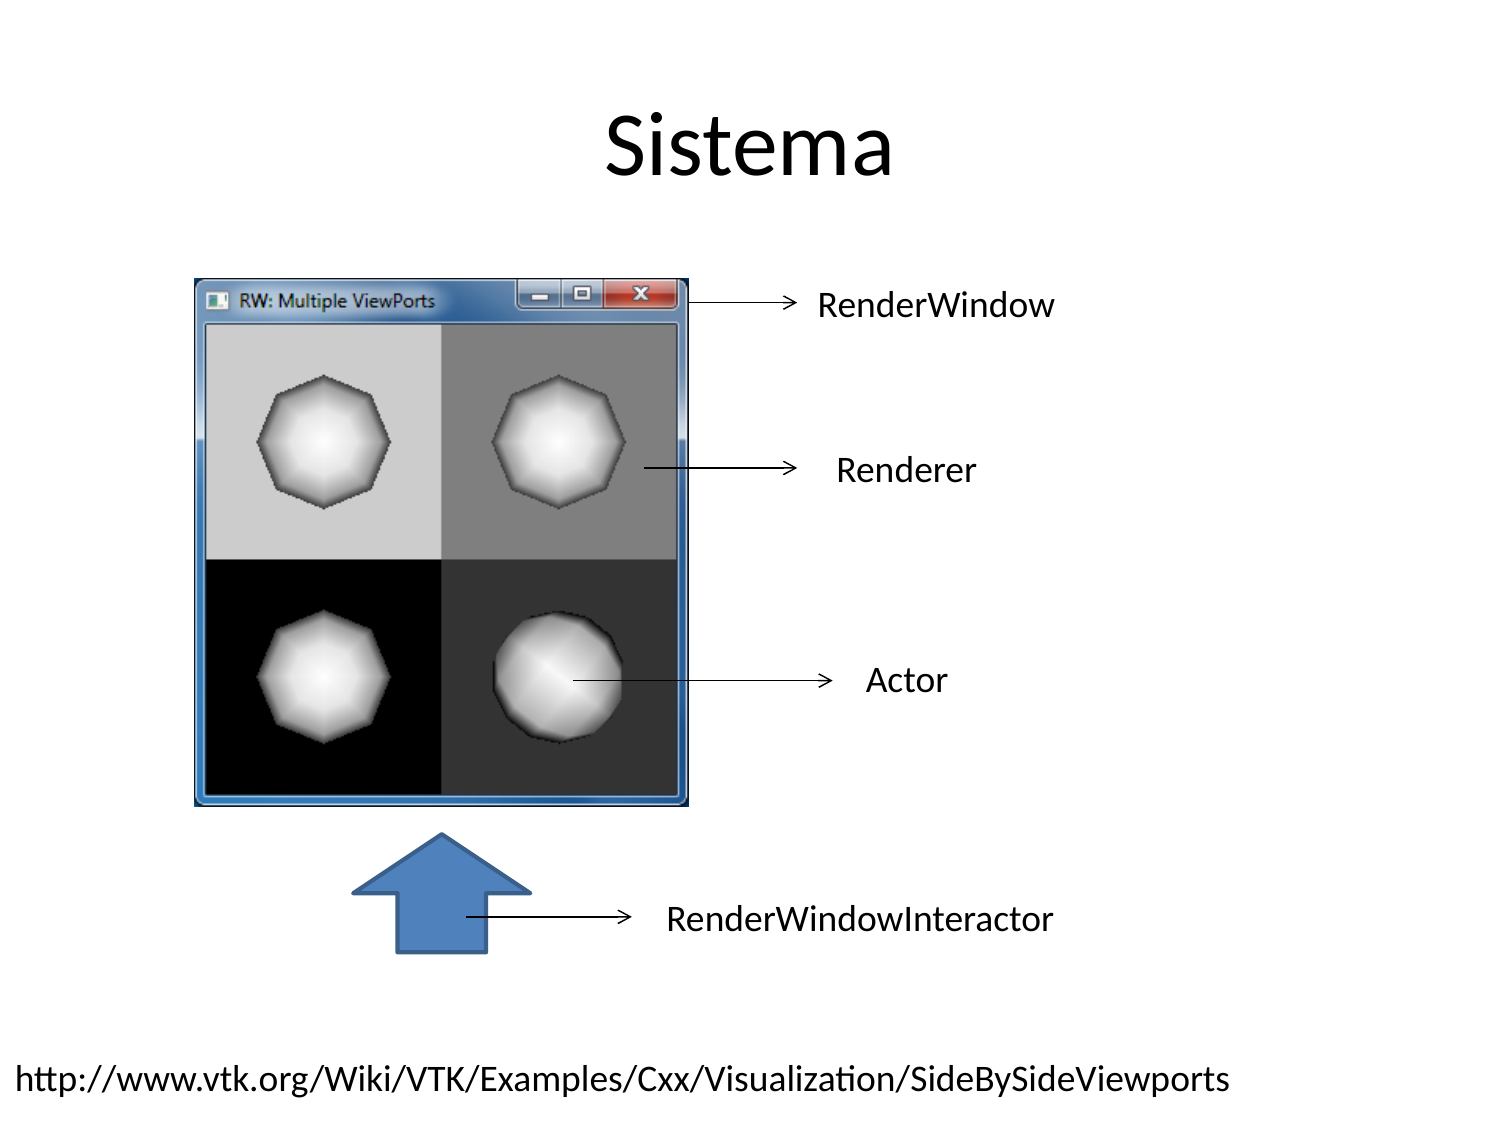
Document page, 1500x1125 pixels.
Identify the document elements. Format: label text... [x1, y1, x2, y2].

title Sistema [75, 45, 1425, 233]
text_box RenderWindow [802, 272, 1071, 333]
text_box Actor [851, 648, 964, 708]
text_box RenderWindowInteractor [651, 886, 1070, 947]
text_box [351, 832, 533, 955]
text_box Renderer [821, 437, 993, 498]
picture [194, 278, 689, 808]
text_box http://www.vtk.org/Wiki/VTK/Examples/Cxx/Visualization/SideBySideViewports [0, 1046, 1500, 1107]
